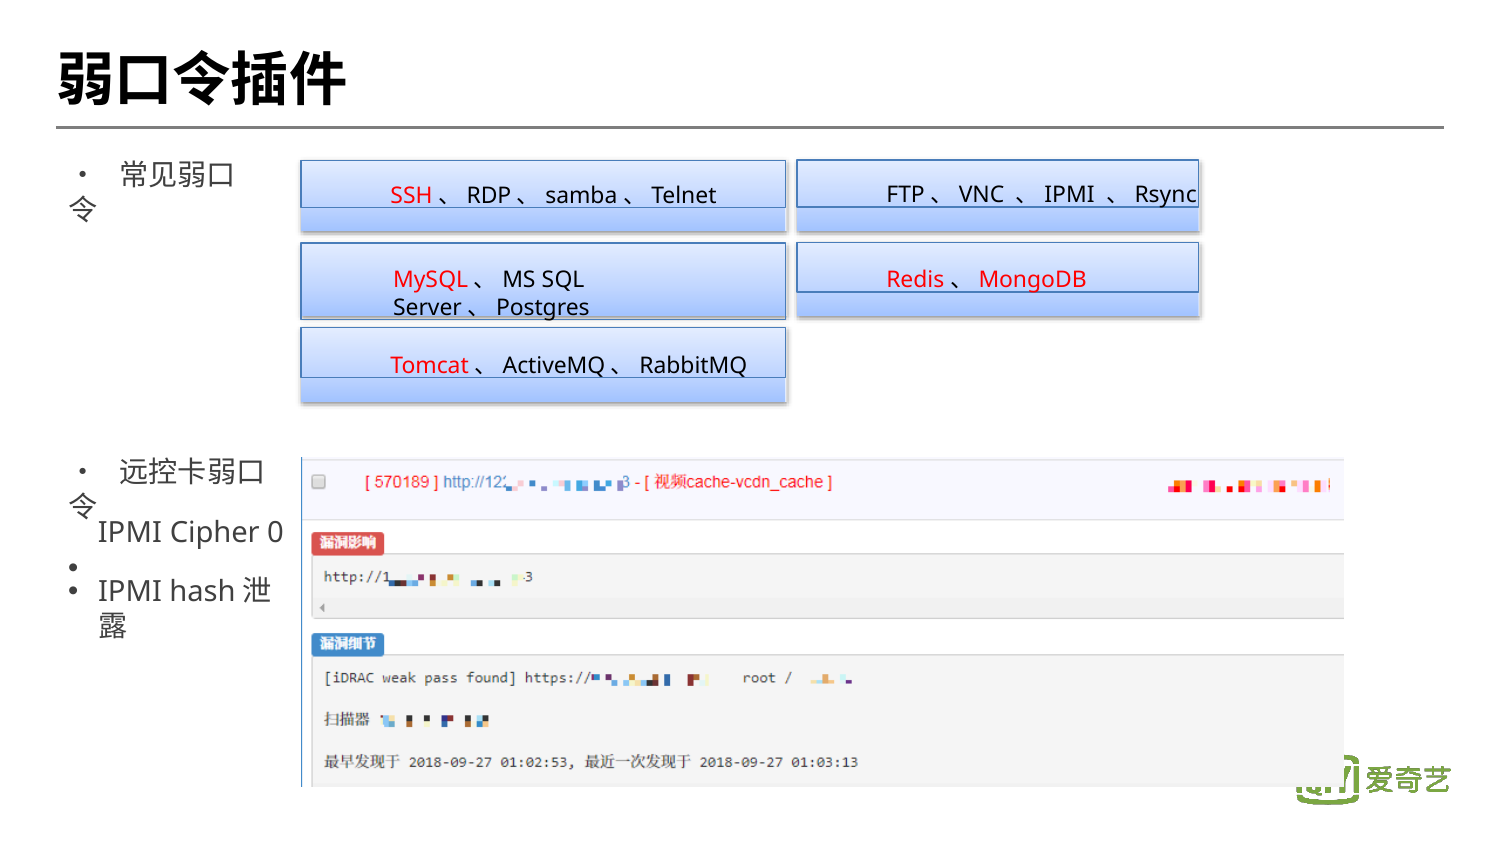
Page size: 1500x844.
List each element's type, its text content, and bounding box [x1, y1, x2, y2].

text_box • 常见弱口令 [66, 156, 247, 227]
text_box [789, 155, 1207, 237]
text_box SSH、RDP、samba、Telnet [301, 160, 786, 208]
text_box [797, 292, 1199, 316]
text_box [797, 207, 1199, 231]
text_box IPMI Cipher 0 IPMI hash泄露 [65, 513, 291, 643]
picture [1269, 733, 1473, 818]
text_box [293, 238, 789, 322]
text_box Redis、MongoDB [797, 242, 1199, 292]
text_box [789, 237, 1207, 327]
text_box [301, 208, 786, 231]
text_box [293, 155, 789, 238]
text_box Tomcat、ActiveMQ、RabbitMQ [301, 327, 786, 378]
text_box [301, 378, 786, 402]
text_box [301, 457, 1344, 787]
text_box [293, 322, 794, 413]
text_box • 远控卡弱口令 • [66, 453, 276, 513]
title 弱口令插件 [54, 43, 1446, 185]
text_box MySQL、MS SQL Server、Postgres [301, 242, 786, 320]
text_box FTP、VNC 、IPMI 、Rsync [797, 159, 1199, 207]
